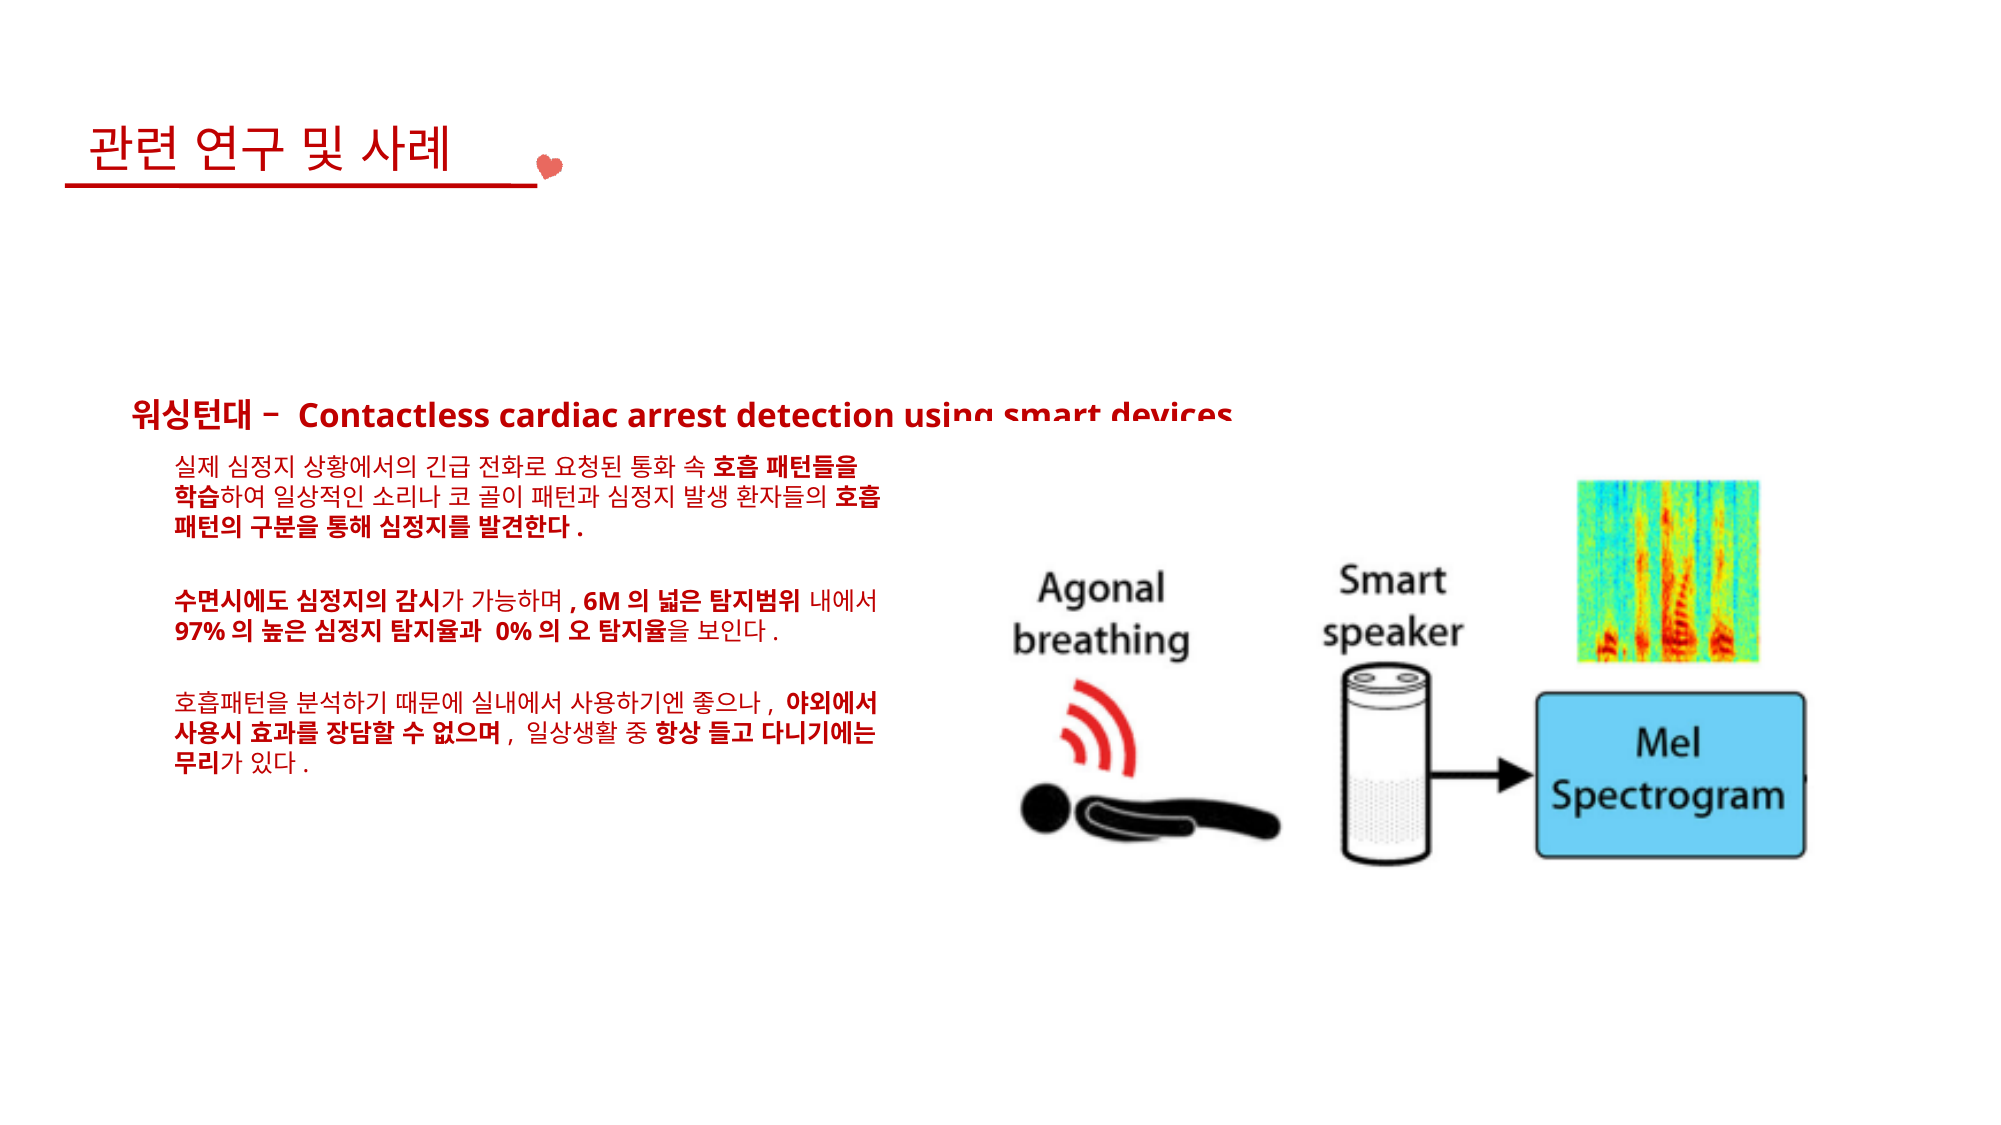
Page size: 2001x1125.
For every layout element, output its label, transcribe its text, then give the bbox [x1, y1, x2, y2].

text_box 실제 심정지 상황에서의 긴급 전화로 요청된 통화 속 호흡 패턴들을 학습하여 일상적인 소리나 코 골이 패턴과 심정지 발생 환자들의 호흡 패턴의 구분을 통해 심정지를 발견한다. [159, 444, 950, 549]
text_box 워싱턴대 – Contactless cardiac arrest detection using smart devices [116, 366, 1265, 442]
text_box 호흡패턴을 분석하기 때문에 실내에서 사용하기엔 좋으나, 야외에서 사용시 효과를 장담할 수 없으며, 일상생활 중 항상 들고 다니기에는 무리가 있다. [159, 680, 937, 785]
picture [532, 151, 564, 184]
picture [950, 420, 1879, 943]
text_box 관련 연구 및 사례 [73, 109, 468, 185]
text_box 수면시에도 심정지의 감시가 가능하며, 6M의 넓은 탐지범위 내에서 97%의 높은 심정지 탐지율과 0%의 오 탐지율을 보인다. [159, 578, 937, 653]
